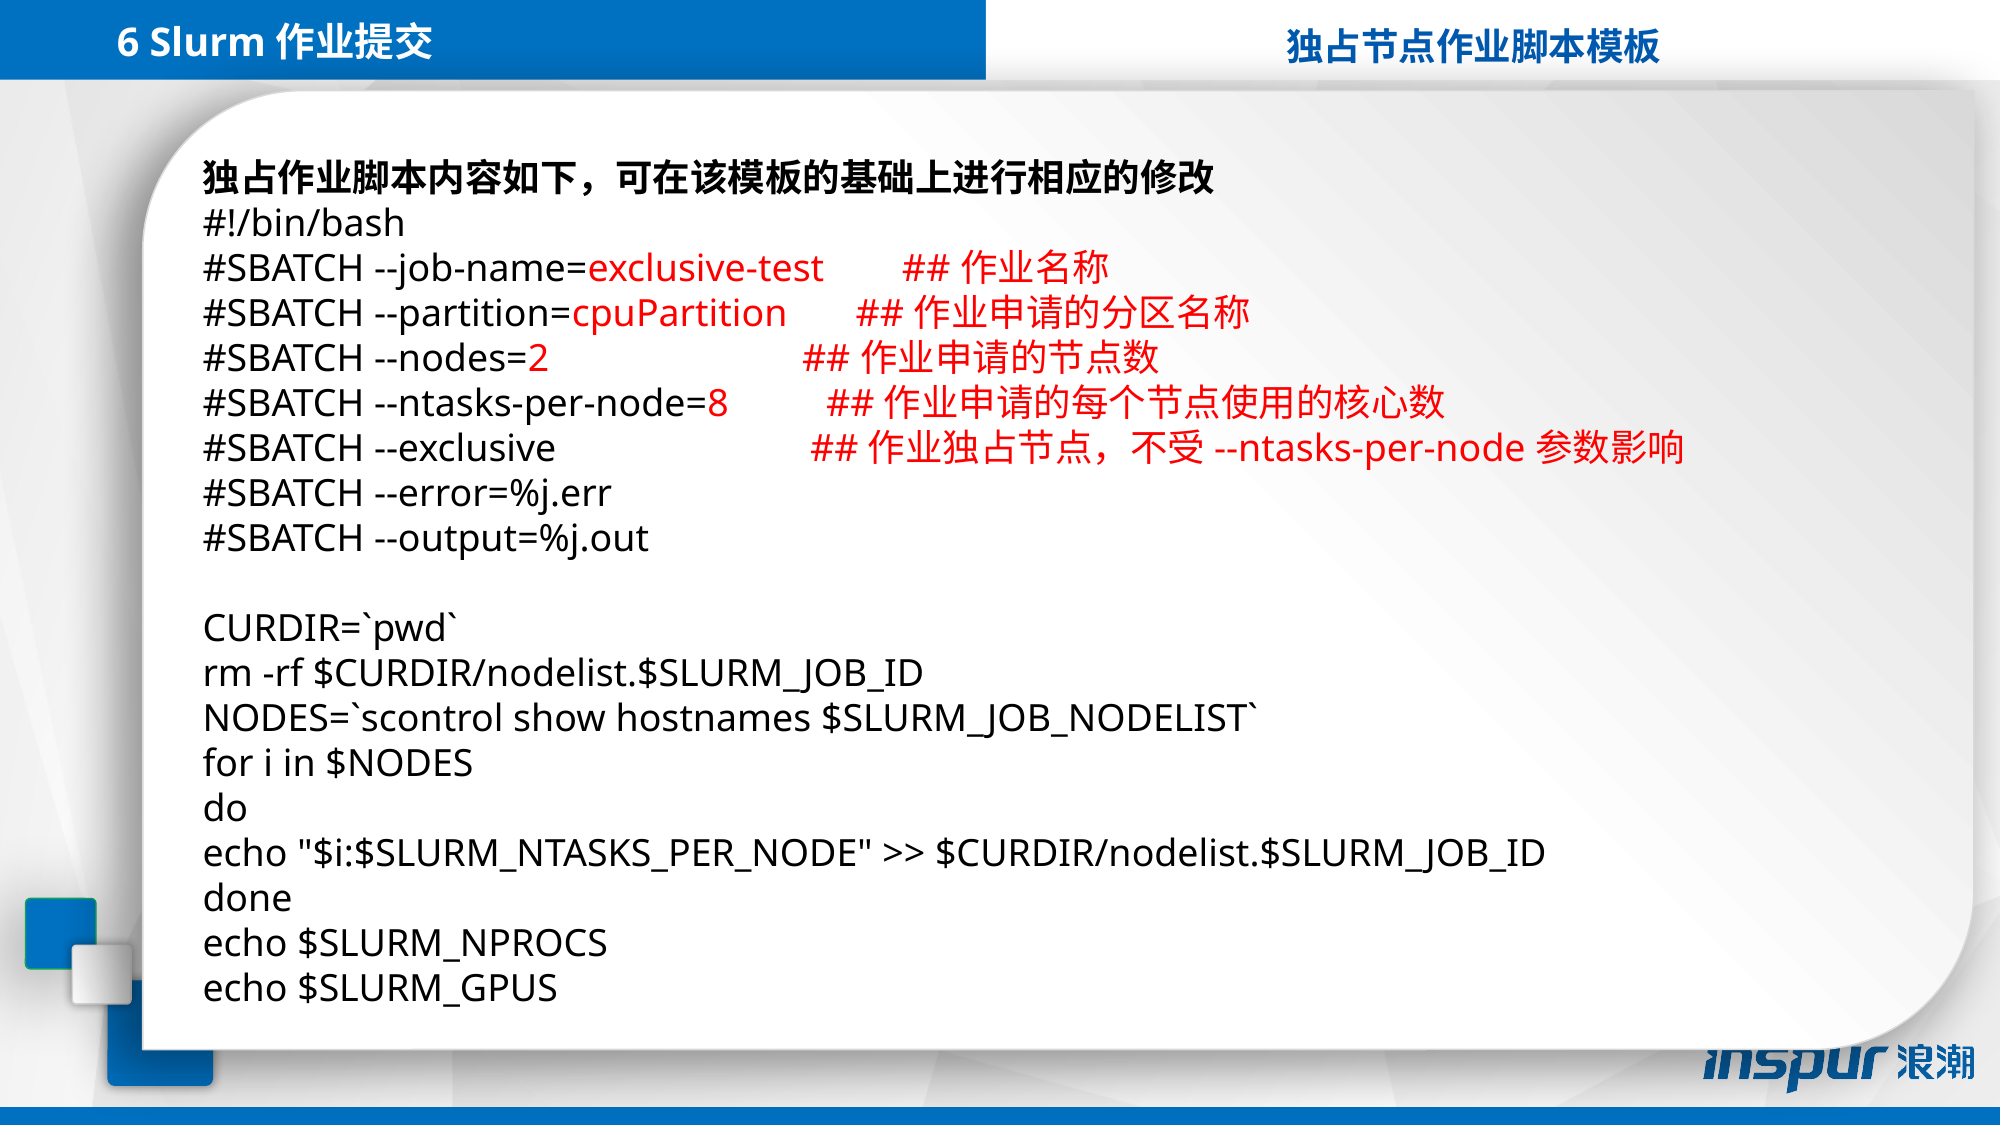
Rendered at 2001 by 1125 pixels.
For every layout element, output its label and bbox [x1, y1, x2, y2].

text_box [25, 898, 214, 1087]
text_box [0, 0, 2000, 1125]
picture [1702, 1043, 1975, 1094]
